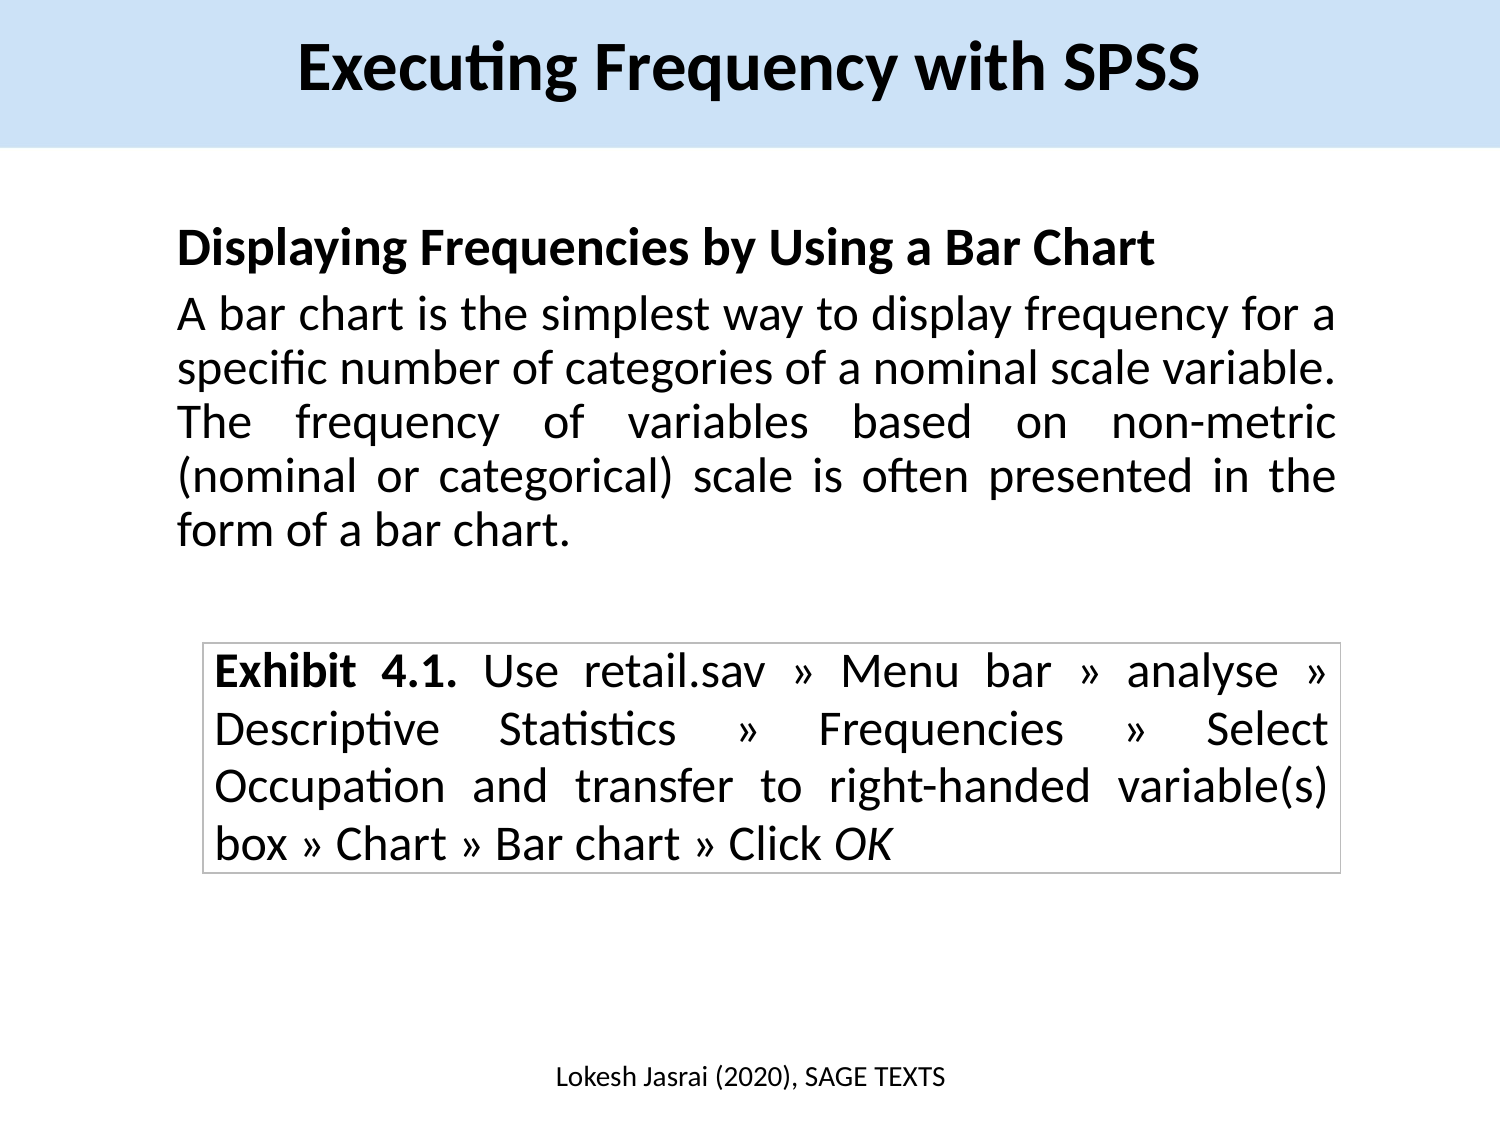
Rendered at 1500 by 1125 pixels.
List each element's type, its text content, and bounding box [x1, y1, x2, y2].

picture [0, 0, 1500, 1125]
footer Lokesh Jasrai (2020), SAGE TEXTS [463, 1050, 1039, 1111]
text_box Executing Frequency with SPSS [74, 22, 1425, 106]
table_header Exhibit 4.1. Use retail.sav » Menu bar » analyse » Descriptive Statistics » Frequencies » Select Occupation and transfer to right-handed variable(s) box » Chart » Bar chart » Click OK [204, 644, 1340, 872]
text_box Displaying Frequencies by Using a Bar Chart A bar chart is the simplest way to display frequency for a specific number of categories of a nominal scale variable. The frequency of variables based on non-metric (nominal or categorical) scale is often presented in the form of a bar chart. [101, 211, 1352, 594]
